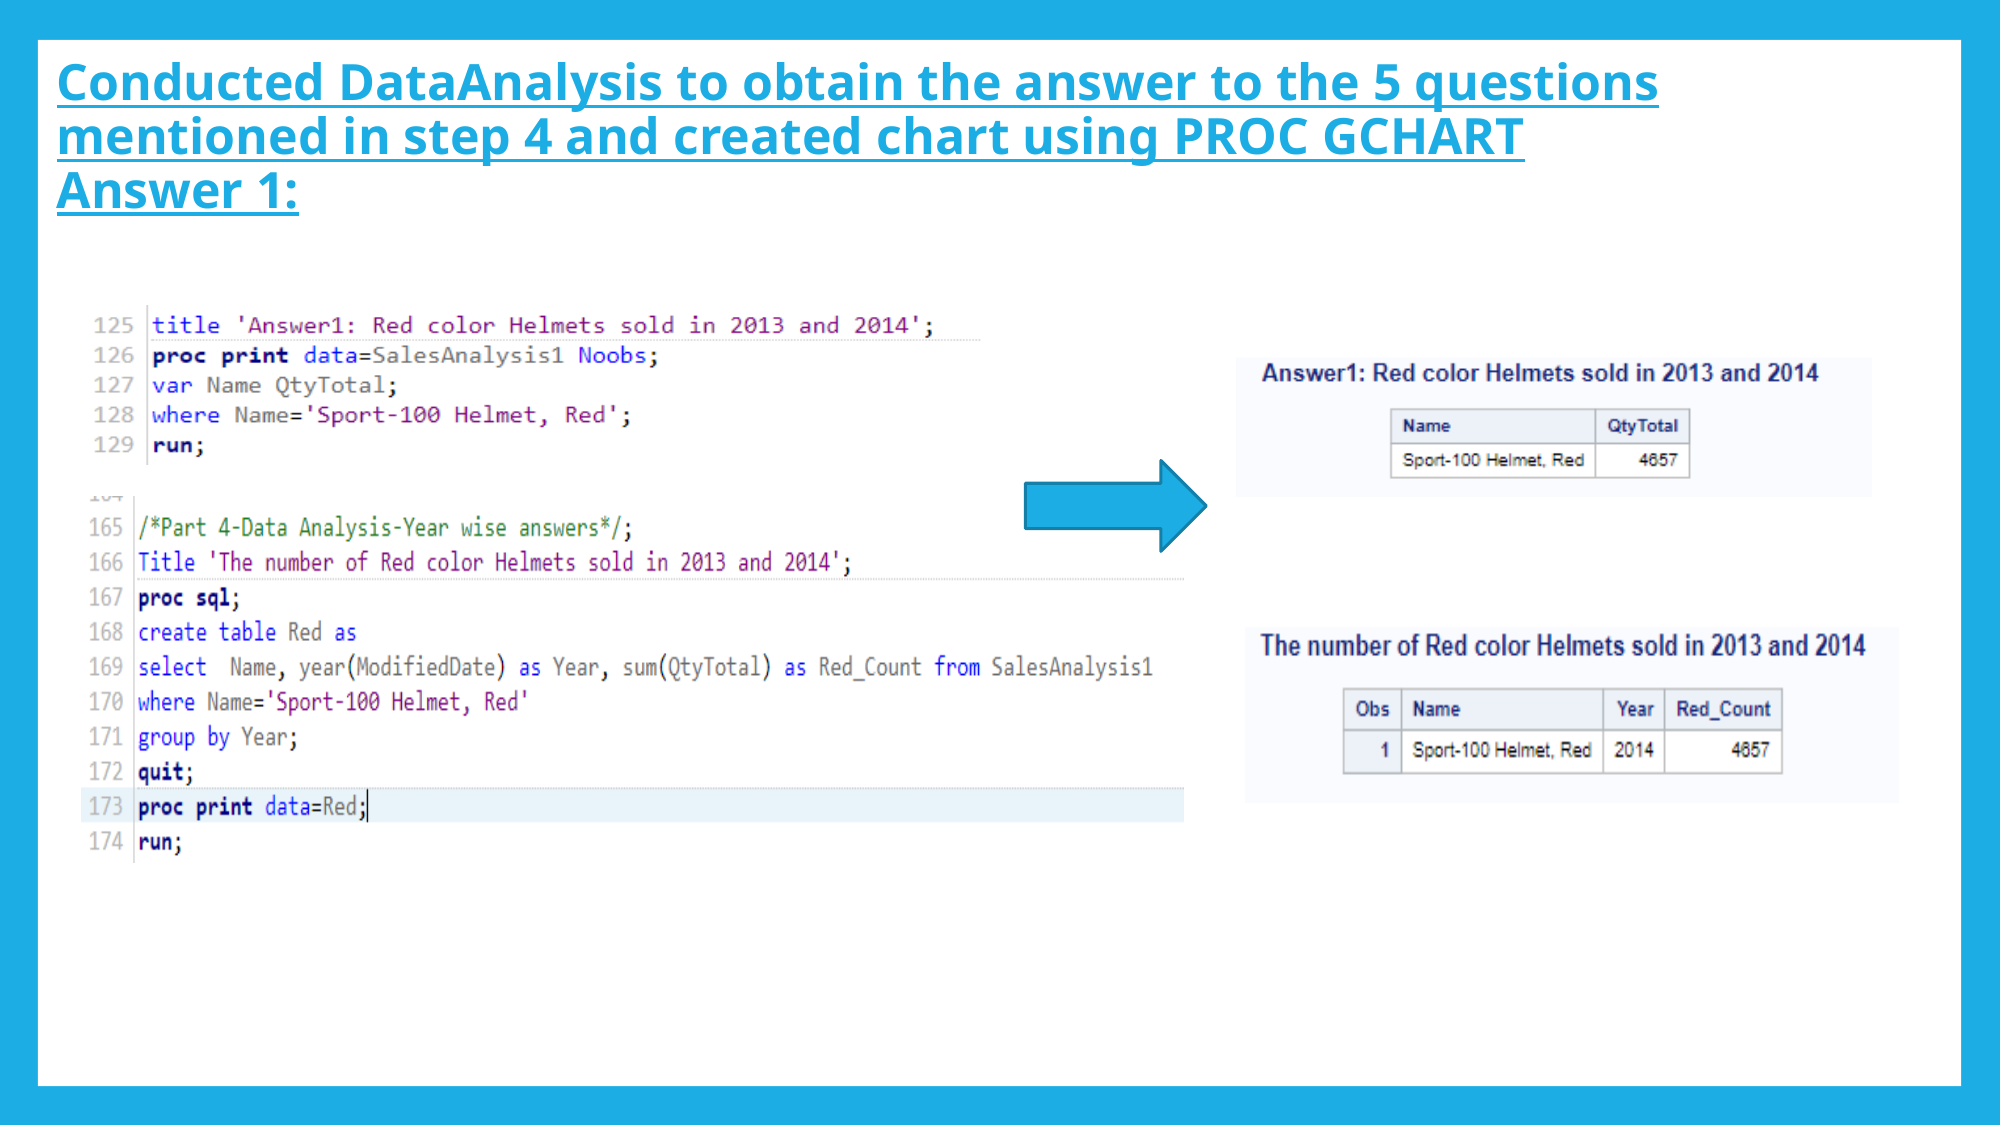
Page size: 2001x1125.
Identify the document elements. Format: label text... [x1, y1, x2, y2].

title Conducted DataAnalysis to obtain the answer to the 5 questions mentioned in step 4 and created chart using PROC GCHART Answer 1: [41, 27, 1921, 250]
picture [80, 496, 1185, 863]
picture [80, 305, 982, 466]
picture [1244, 615, 1899, 803]
text_box [1023, 459, 1208, 527]
picture [1236, 351, 1872, 497]
